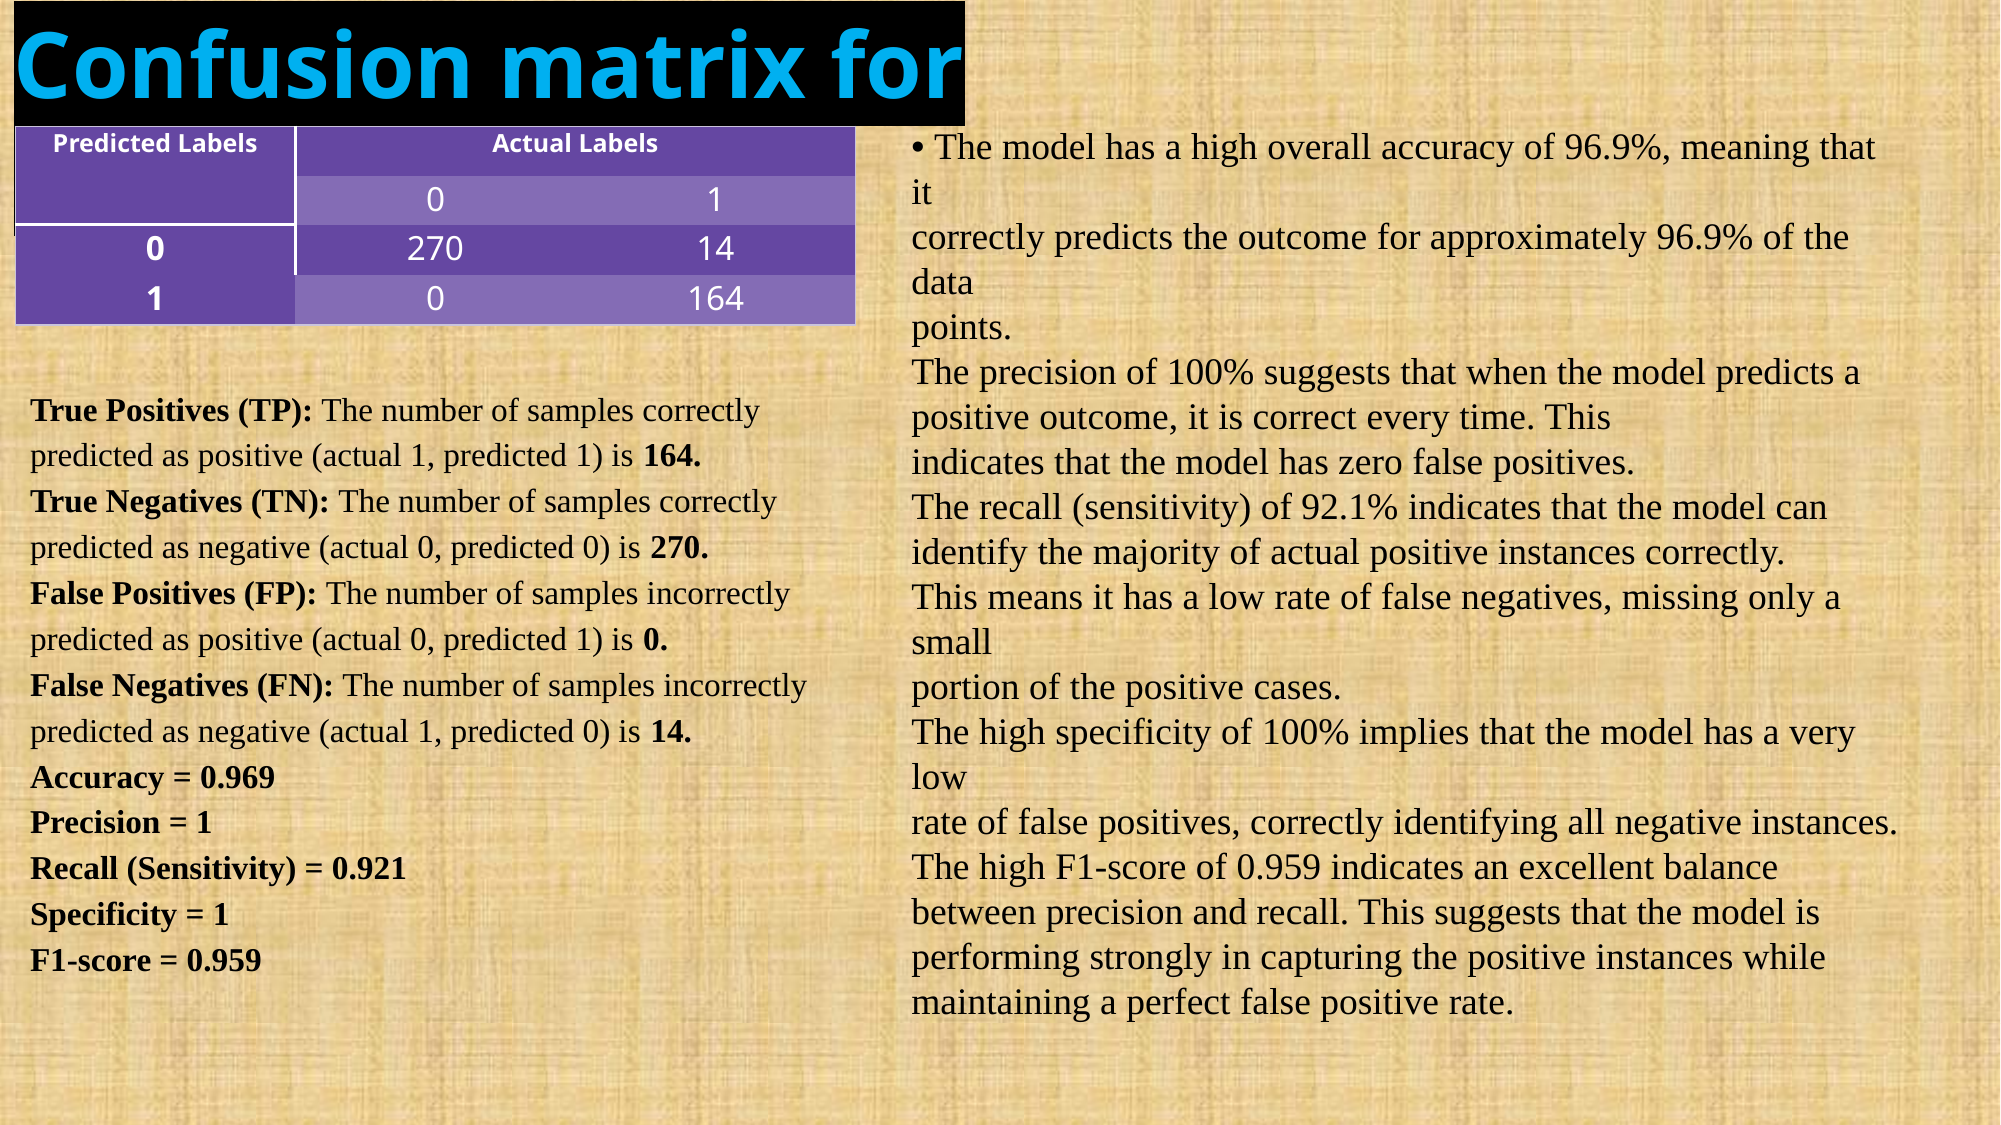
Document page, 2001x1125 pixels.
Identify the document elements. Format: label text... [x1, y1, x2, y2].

text_box True Positives (TP): The number of samples correctly predicted as positive (actual 1, predicted 1) is 164. True Negatives (TN): The number of samples correctly predicted as negative (actual 0, predicted 0) is 270. False Positives (FP): The number of samples incorrectly predicted as positive (actual 0, predicted 1) is 0. False Negatives (FN): The number of samples incorrectly predicted as negative (actual 1, predicted 0) is 14. Accuracy = 0.969 Precision = 1 Recall (Sensitivity) = 0.921 Specificity = 1 F1-score = 0.959 [15, 374, 896, 986]
table_cell 164 [575, 275, 855, 324]
picture [0, 0, 2001, 1125]
table_cell 0 [295, 275, 575, 324]
table_cell 270 [297, 225, 575, 275]
table_cell 0 [297, 176, 575, 225]
table_cell 0 [16, 226, 294, 275]
table_cell 1 [16, 275, 295, 324]
table_header Predicted Labels [16, 127, 294, 223]
table_cell 14 [575, 225, 855, 275]
text_box • The model has a high overall accuracy of 96.9%, meaning that it correctly predicts the outcome for approximately 96.9% of the data points. The precision of 100% suggests that when the model predicts a positive outcome, it is correct every time. This indicates that the model has zero false positives. The recall (sensitivity) of 92.1% indicates that the model can identify the majority of actual positive instances correctly. This means it has a low rate of false negatives, missing only a small portion of the positive cases. The high specificity of 100% implies that the model has a very low rate of false positives, correctly identifying all negative instances. The high F1-score of 0.959 indicates an excellent balance between precision and recall. This suggests that the model is performing strongly in capturing the positive instances while maintaining a perfect false positive rate. [896, 114, 1919, 1029]
text_box Confusion matrix for second model - [0, 0, 1000, 235]
table_cell 1 [575, 176, 855, 225]
table_header Actual Labels [297, 127, 855, 176]
